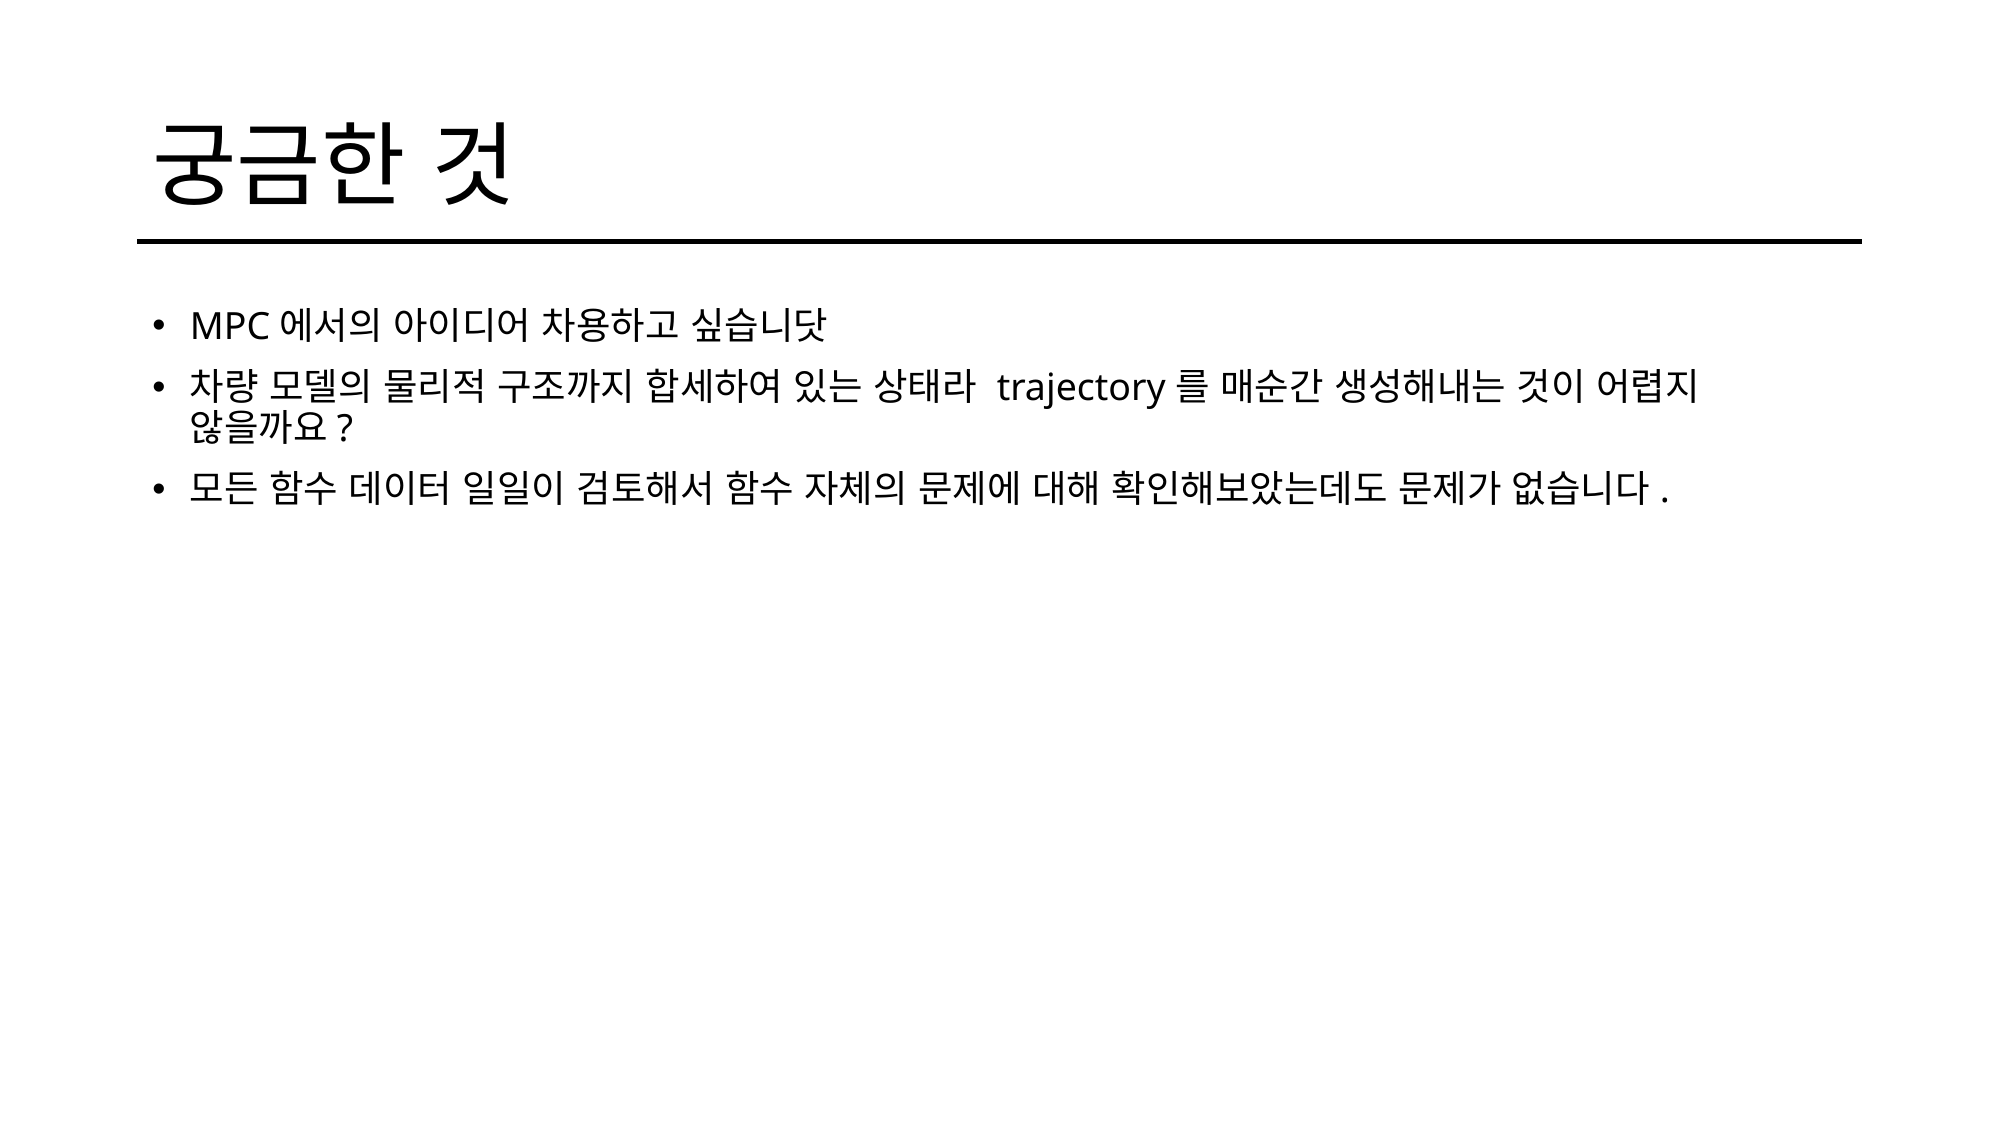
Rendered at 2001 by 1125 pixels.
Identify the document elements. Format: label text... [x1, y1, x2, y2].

list MPC에서의 아이디어 차용하고 싶습니닷 차량 모델의 물리적 구조까지 합세하여 있는 상태라 trajectory를 매순간 생성해내는 것이 어렵지 않을까요? 모든 함수 데이터 일일이 검토해서 함수 자체의 문제에 대해 확인해보았는데도 문제가 없습니다. [137, 299, 1863, 1014]
title 궁금한 것 [137, 59, 1863, 278]
